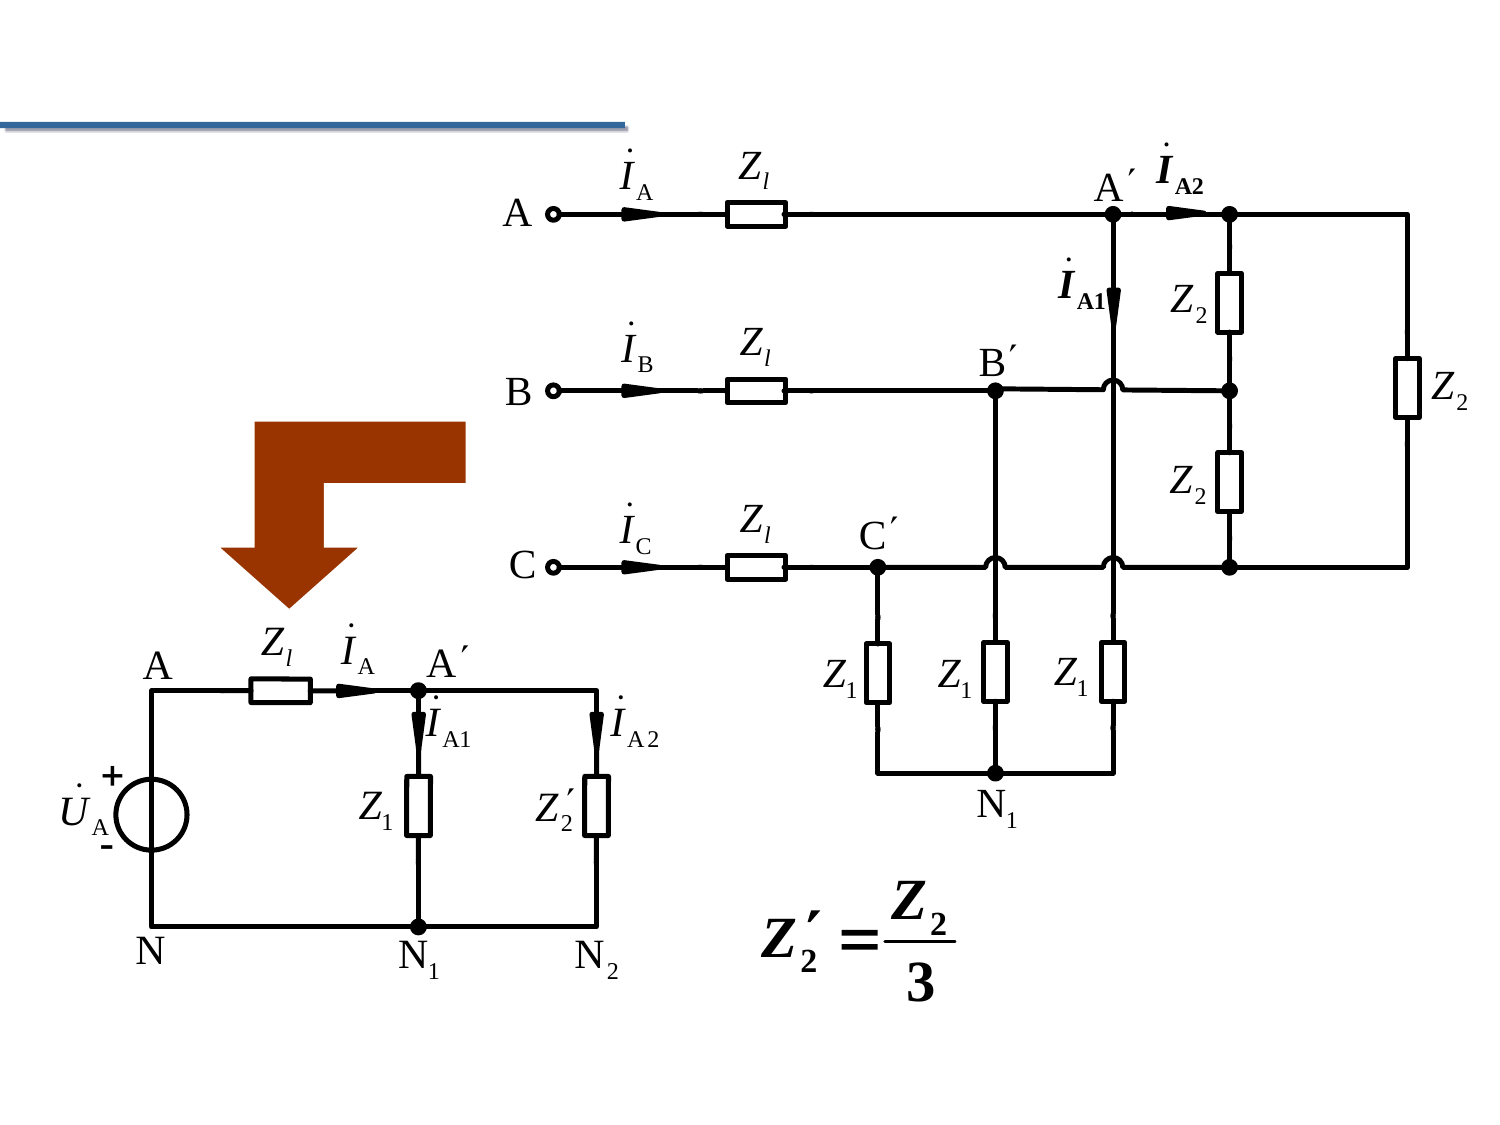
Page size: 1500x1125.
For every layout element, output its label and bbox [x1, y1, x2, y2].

text_box [218, 420, 467, 597]
text_box [755, 869, 961, 1007]
list [486, 121, 1500, 847]
text_box [41, 597, 690, 998]
